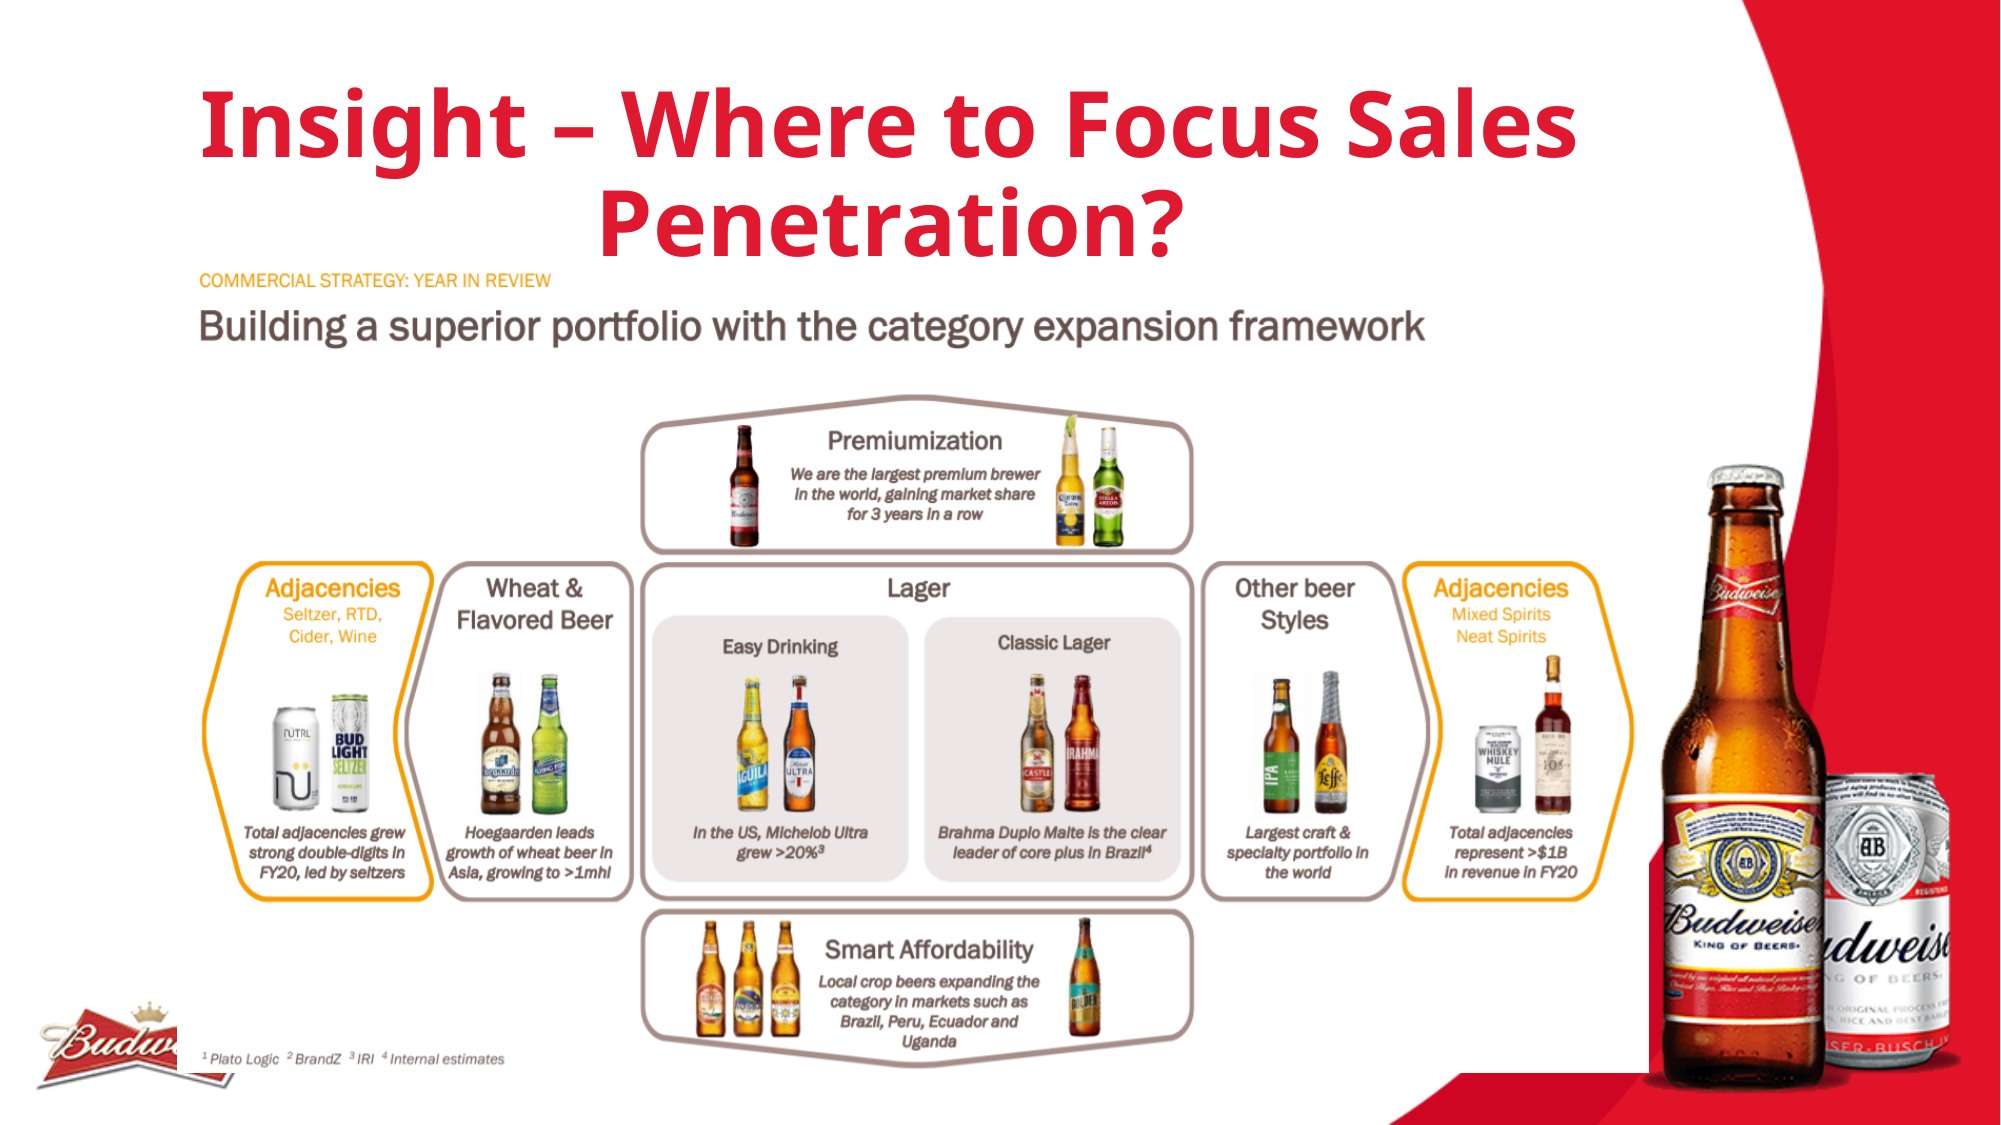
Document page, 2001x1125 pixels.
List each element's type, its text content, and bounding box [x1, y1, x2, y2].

picture [0, 0, 2001, 1125]
title Insight – Where to Focus Sales Penetration? [66, 68, 1715, 286]
